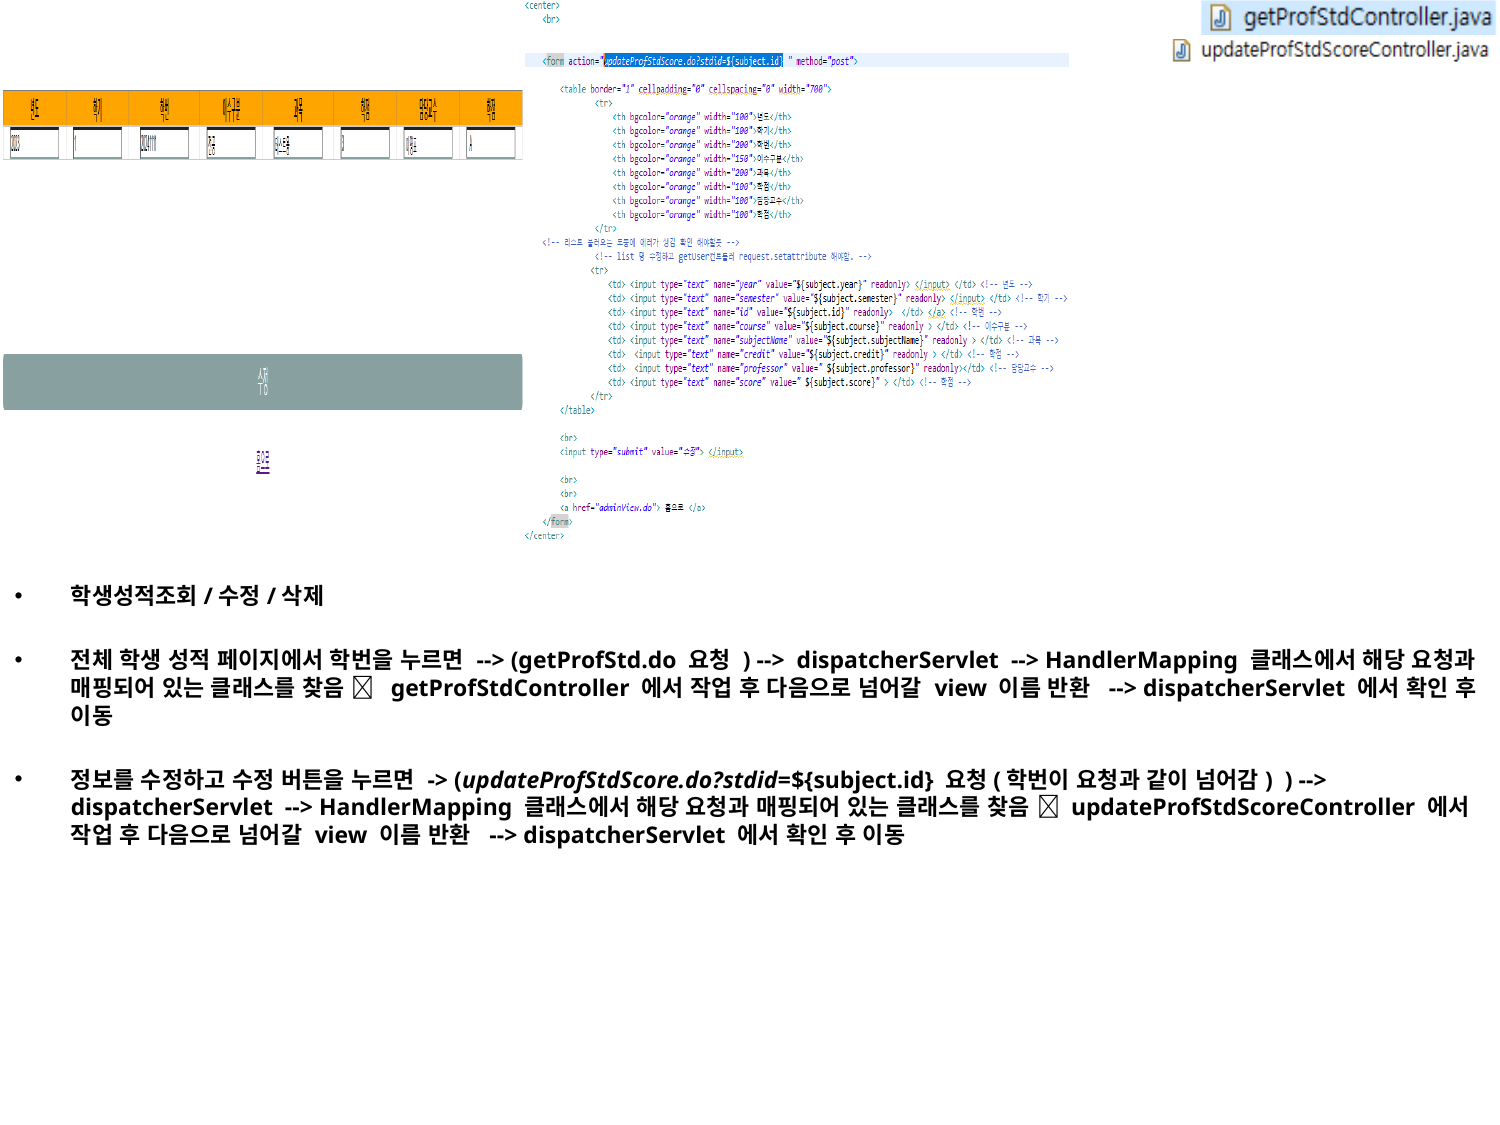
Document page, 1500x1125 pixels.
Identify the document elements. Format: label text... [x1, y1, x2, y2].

picture [1198, 0, 1500, 36]
picture [0, 0, 1070, 575]
list 학생성적조회/수정/삭제 전체 학생 성적 페이지에서 학번을 누르면 --> (getProfStd.do 요청 ) --> dispatcherServlet --> HandlerMapping 클래스에서 해당 요청과 매핑되어 있는 클래스를 찾음  getProfStdController 에서 작업 후 다음으로 넘어갈 view 이름 반환 --> dispatcherServlet 에서 확인 후 이동 정보를 수정하고 수정 버튼을 누르면 -> (updateProfStdScore.do?stdid=${subject.id} 요청(학번이 요청과 같이 넘어감) ) --> dispatcherServlet --> HandlerMapping 클래스에서 해당 요청과 매핑되어 있는 클래스를 찾음  updateProfStdScoreController 에서 작업 후 다음으로 넘어갈 view 이름 반환 --> dispatcherServlet 에서 확인 후 이동 [0, 574, 1500, 1125]
picture [1163, 39, 1500, 70]
